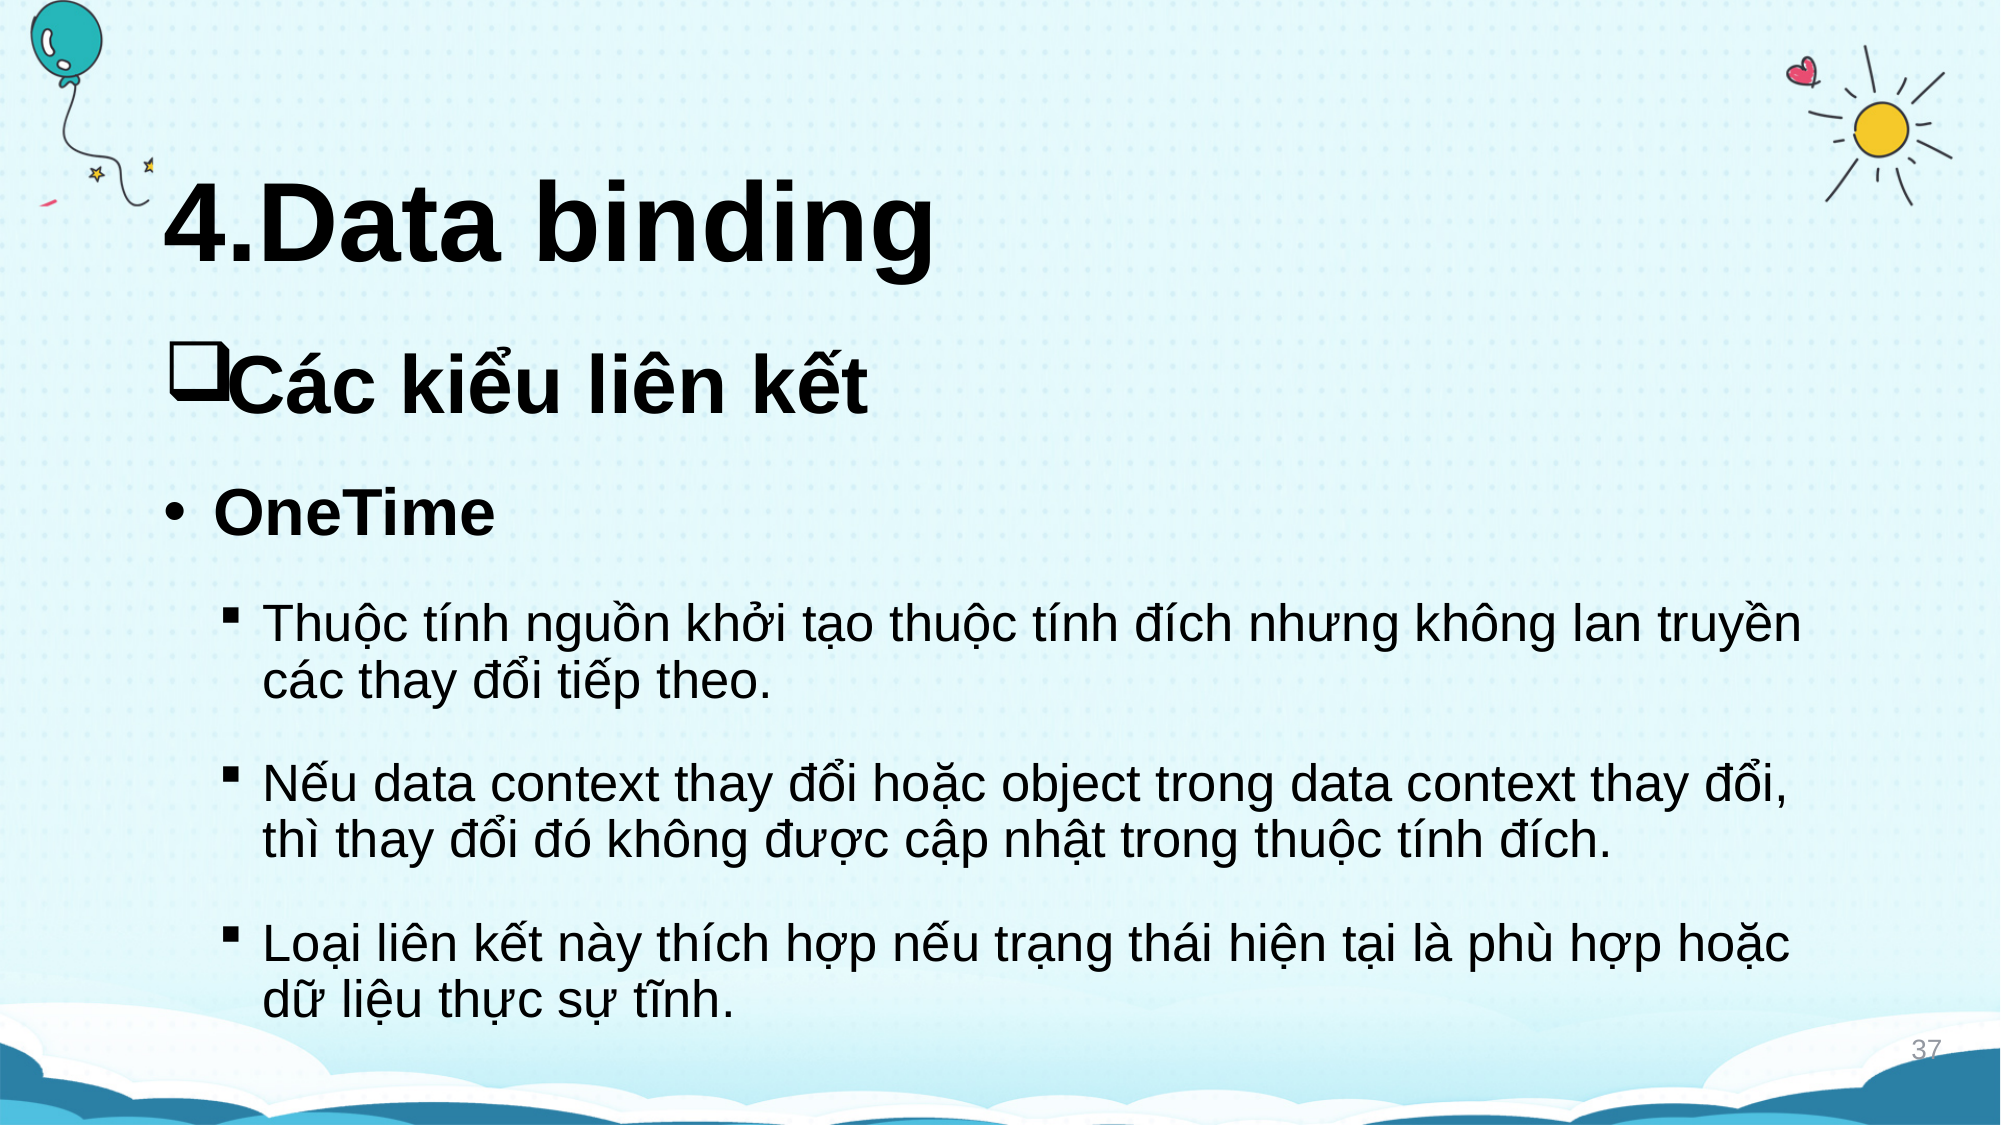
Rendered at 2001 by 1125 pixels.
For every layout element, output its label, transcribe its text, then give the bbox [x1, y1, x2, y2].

list Các kiểu liên kết OneTime Thuộc tính nguồn khởi tạo thuộc tính đích nhưng không lan truyền các thay đổi tiếp theo. Nếu data context thay đổi hoặc object trong data context thay đổi, thì thay đổi đó không được cập nhật trong thuộc tính đích. Loại liên kết này thích hợp nếu trạng thái hiện tại là phù hợp hoặc dữ liệu thực sự tĩnh. [163, 342, 1836, 1034]
title 4.Data binding [163, 147, 1836, 286]
slide_number 37 [1850, 1033, 1943, 1066]
picture [0, 0, 2001, 1125]
